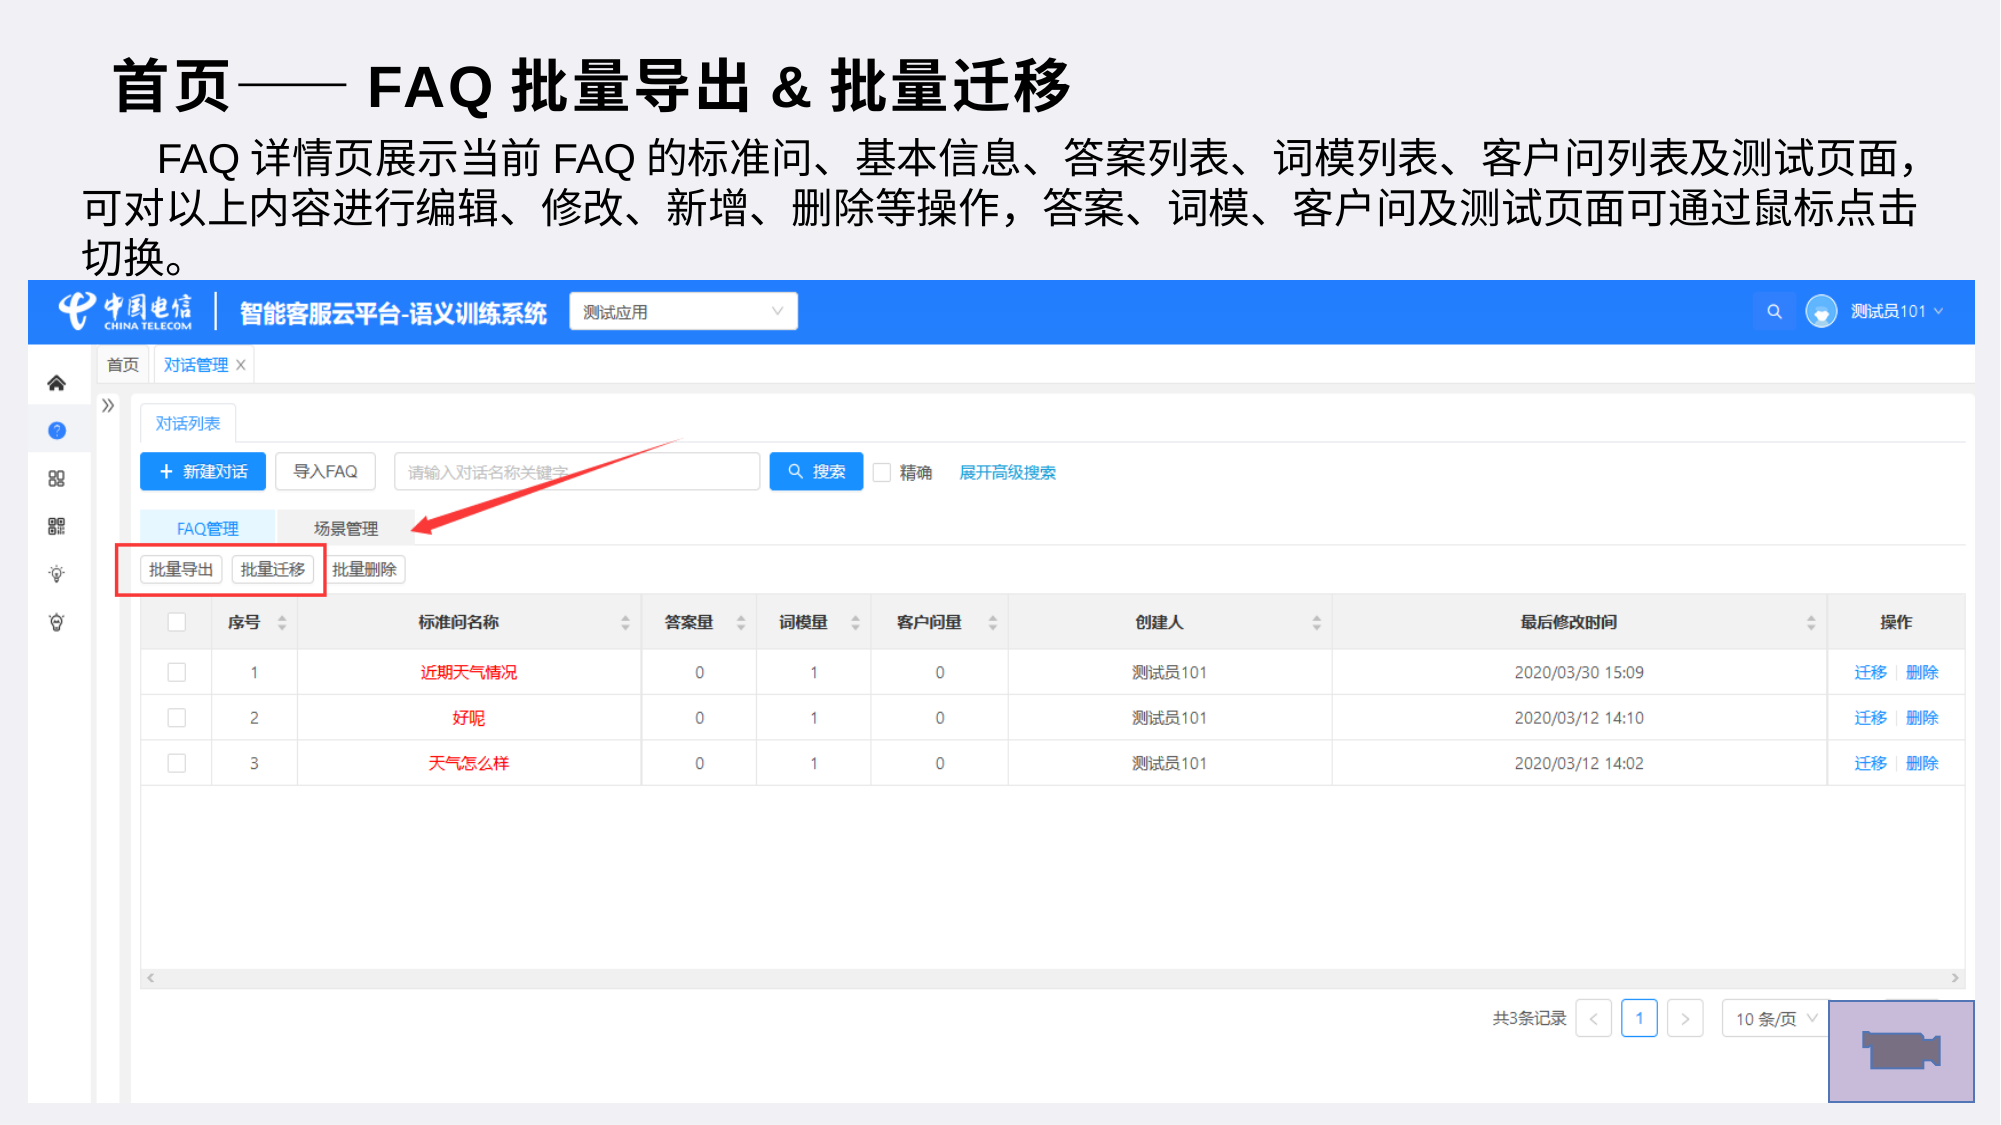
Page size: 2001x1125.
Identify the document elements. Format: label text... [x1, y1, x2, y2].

picture [28, 280, 1975, 1103]
text_box FAQ详情页展示当前FAQ的标准问、基本信息、答案列表、词模列表、客户问列表及测试页面，可对以上内容进行编辑、修改、新增、删除等操作，答案、词模、客户问及测试页面可通过鼠标点击切换。 [67, 124, 1944, 280]
text_box 首页——FAQ批量导出&批量迁移 [99, 25, 1901, 124]
